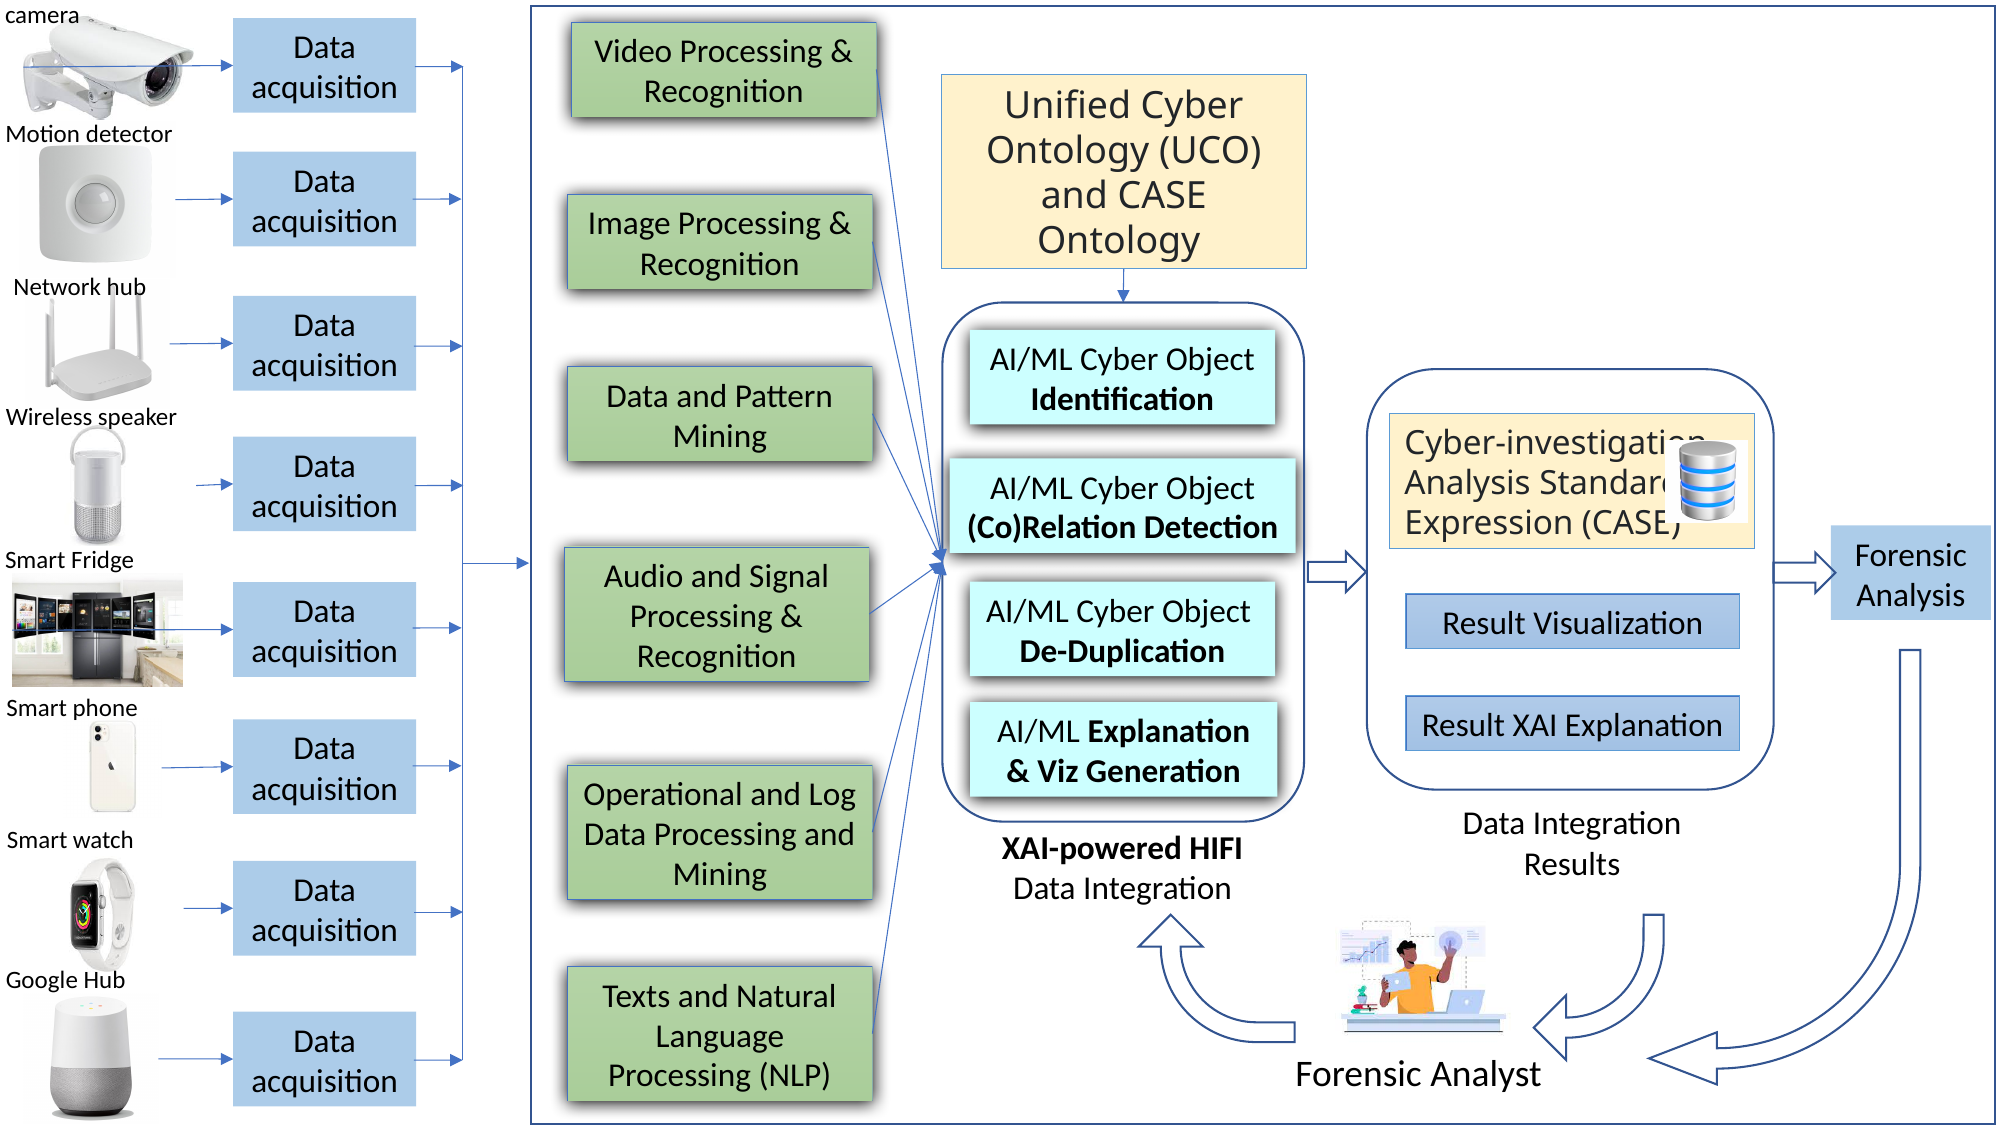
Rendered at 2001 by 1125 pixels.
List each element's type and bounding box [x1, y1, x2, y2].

text_box [530, 5, 1996, 1125]
text_box [872, 414, 943, 561]
text_box [1138, 892, 1664, 1103]
text_box [412, 66, 530, 1061]
text_box [872, 242, 943, 414]
text_box [876, 70, 943, 242]
text_box [0, 0, 417, 1124]
text_box [564, 22, 877, 1103]
text_box [872, 561, 943, 1035]
text_box [1366, 369, 1774, 891]
text_box [943, 302, 1305, 915]
